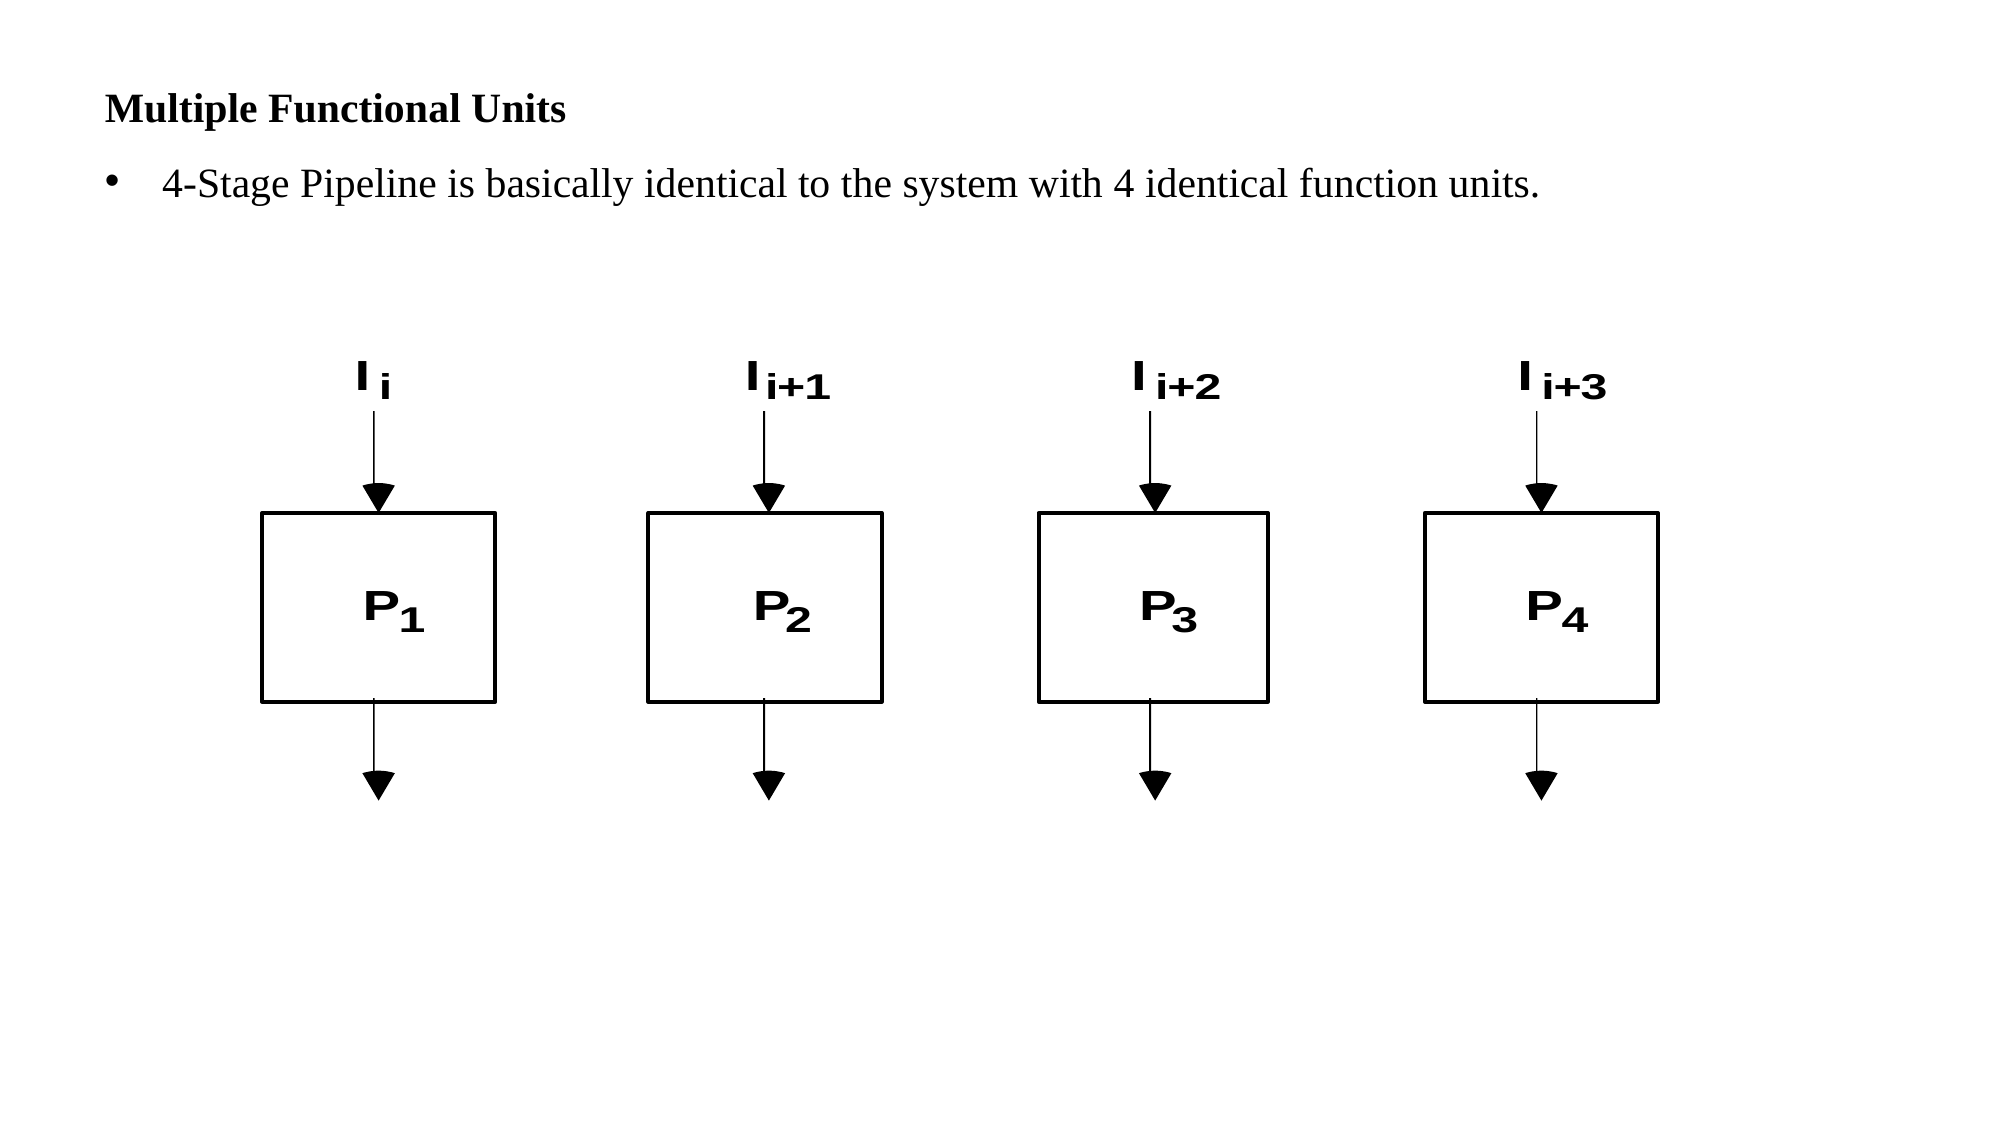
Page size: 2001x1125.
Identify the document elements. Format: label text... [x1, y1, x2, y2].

text_box Multiple Functional Units 4-Stage Pipeline is basically identical to the system with 4 identical function units. [94, 51, 1946, 210]
picture [249, 348, 1667, 810]
